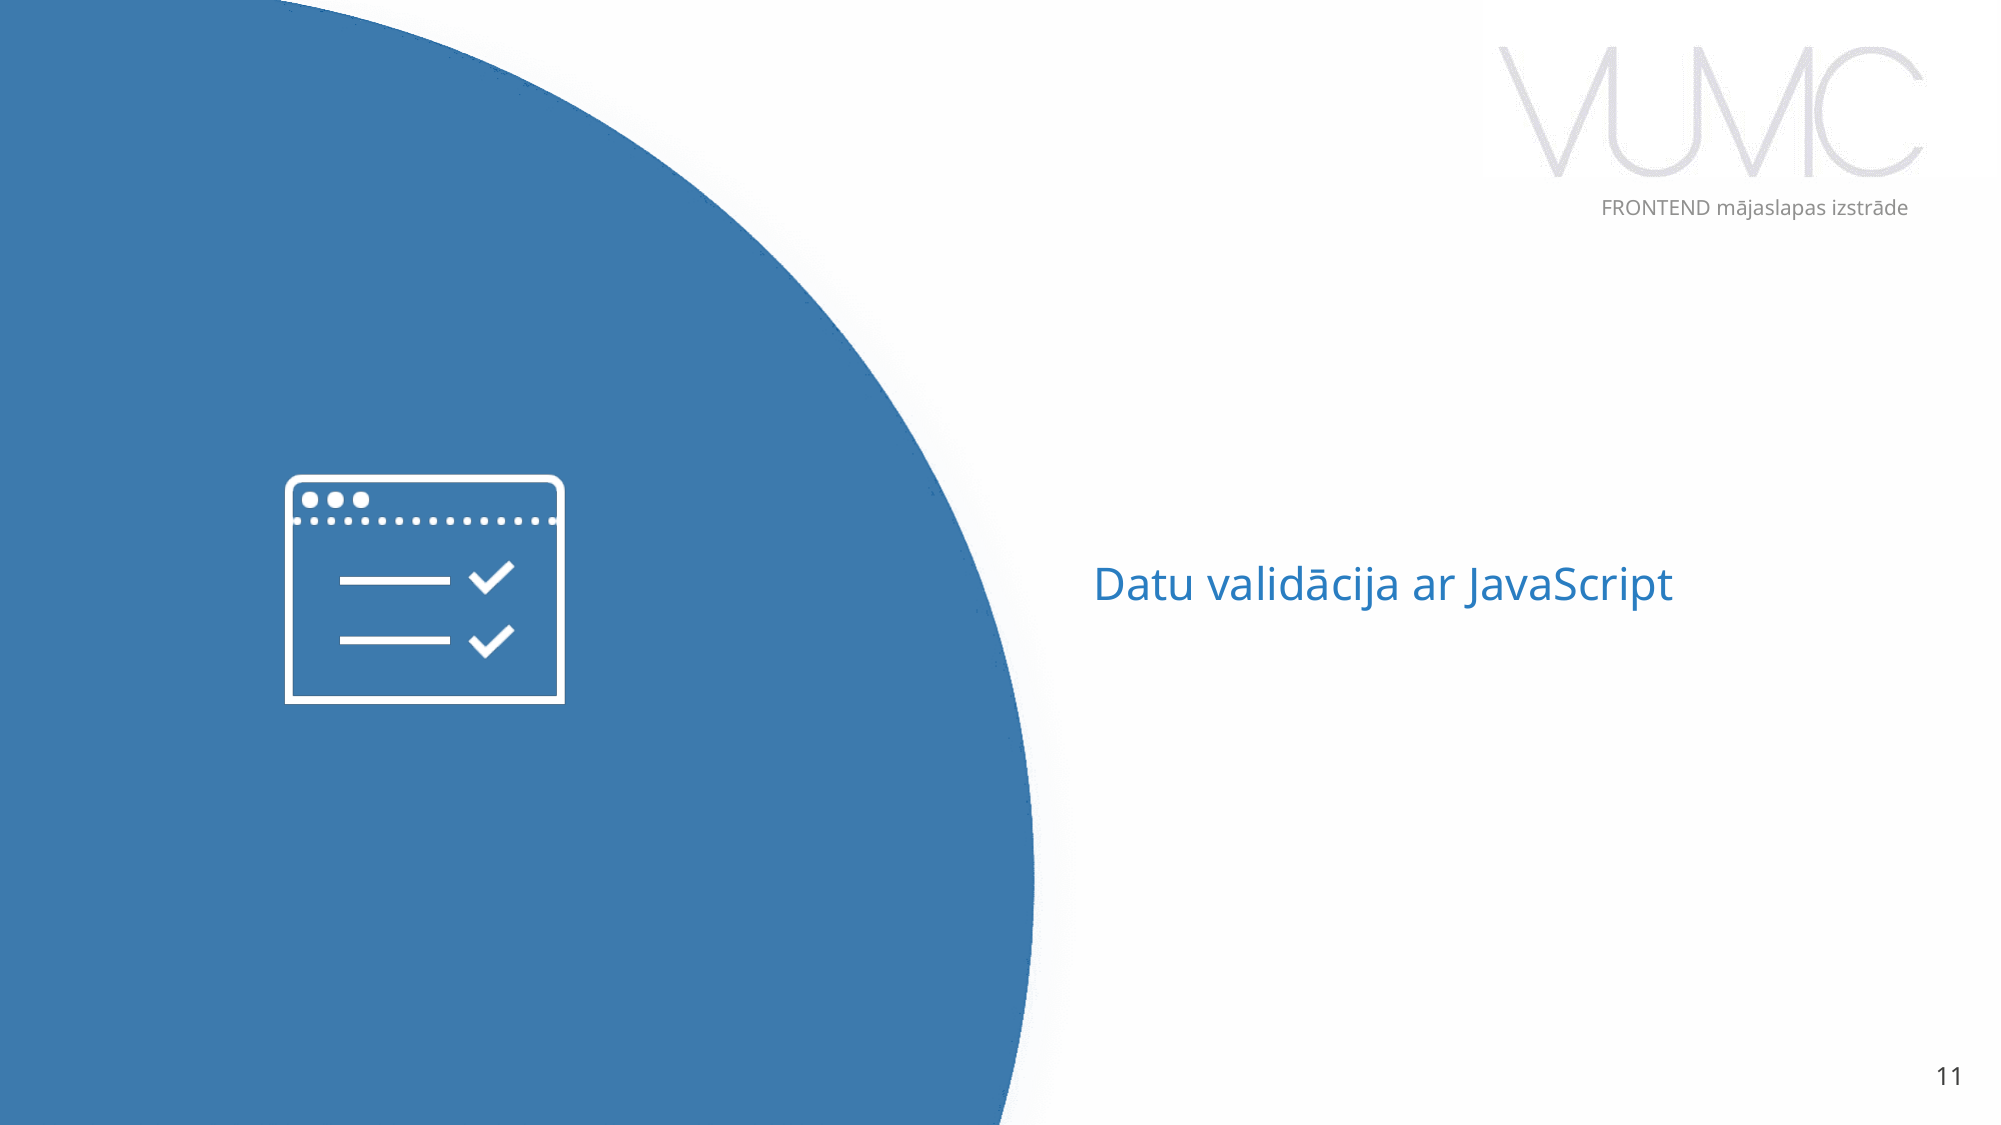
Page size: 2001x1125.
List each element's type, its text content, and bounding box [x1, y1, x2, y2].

slide_number ‹#› [1529, 1053, 1980, 1114]
footer FRONTEND mājaslapas izstrāde [1248, 177, 1924, 237]
text_box Datu validācija ar JavaScript [1078, 529, 1939, 649]
picture [0, 0, 2001, 1125]
